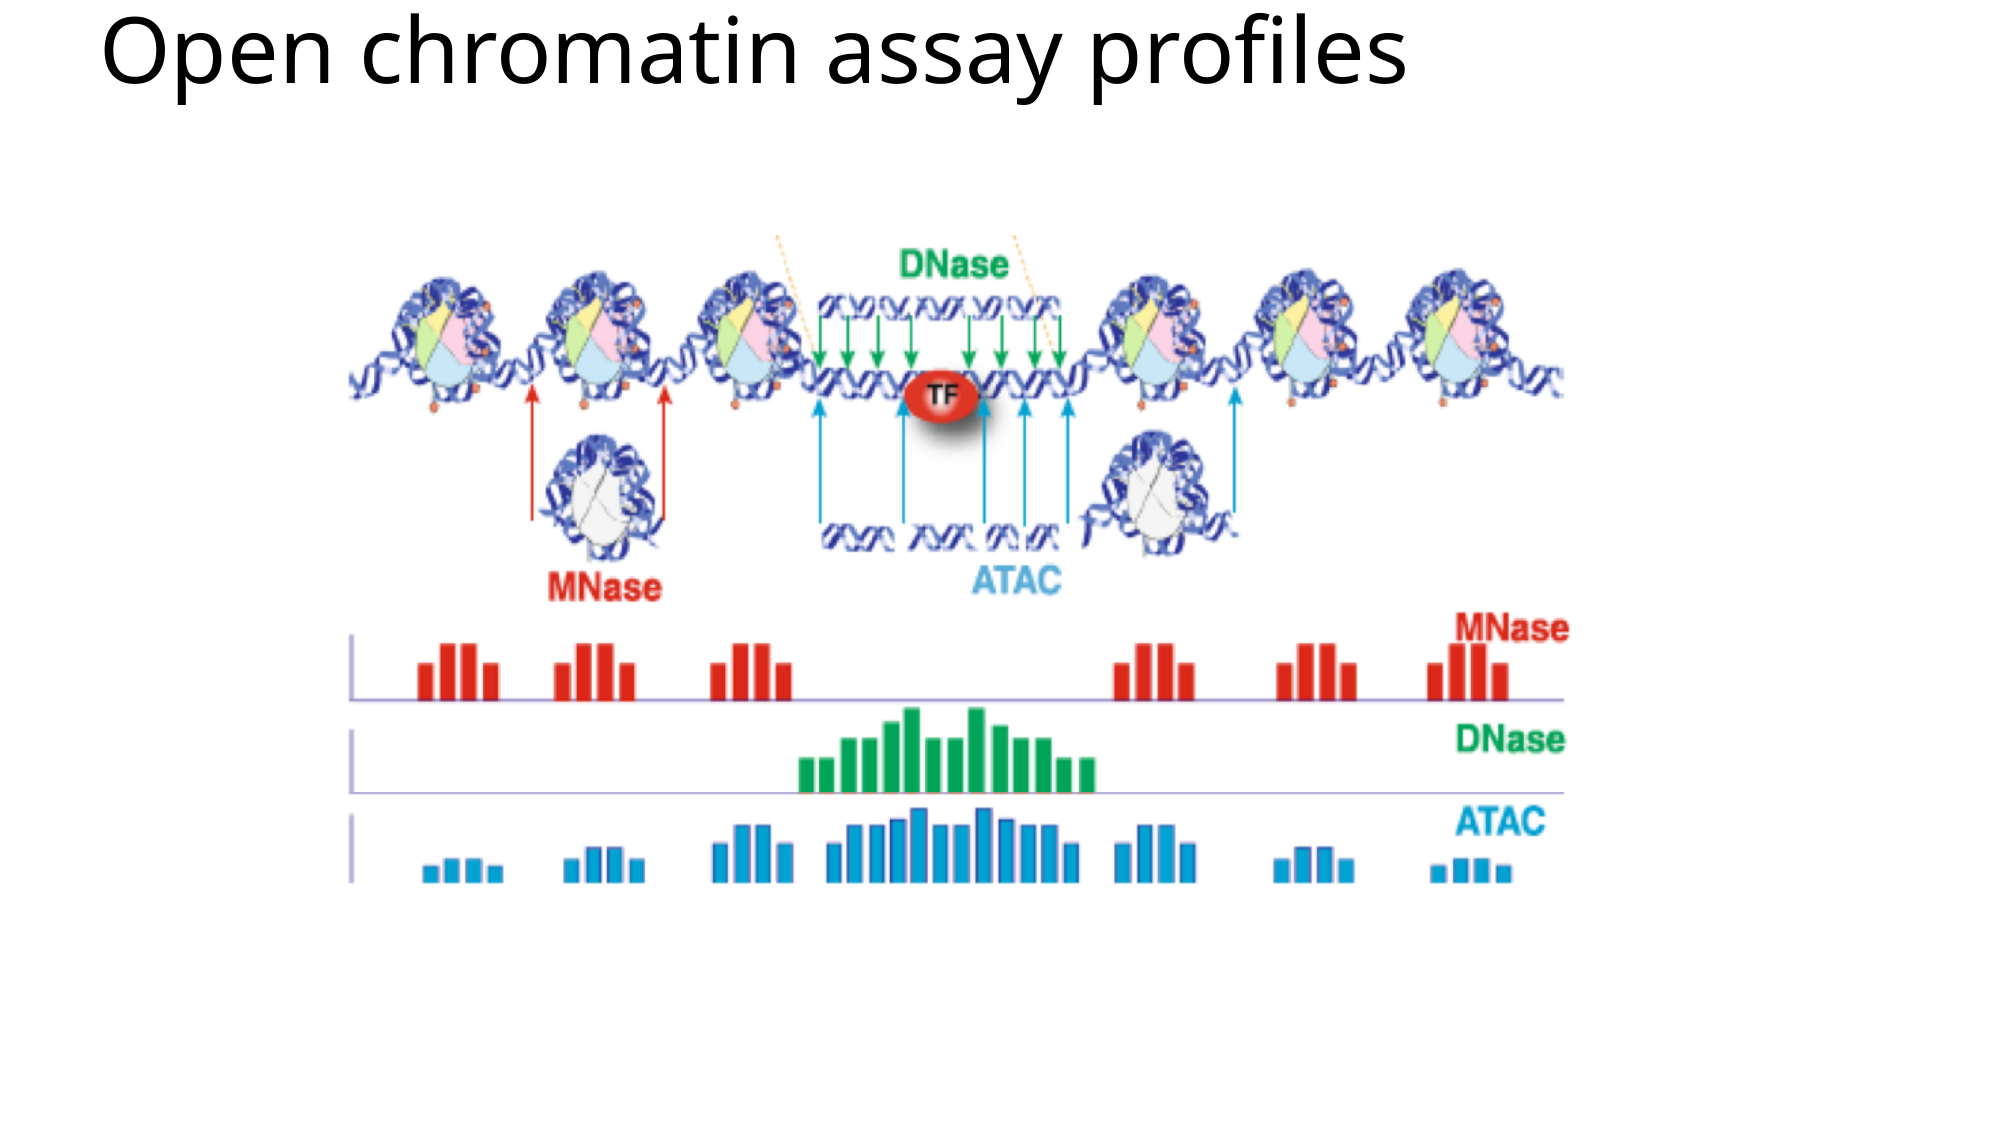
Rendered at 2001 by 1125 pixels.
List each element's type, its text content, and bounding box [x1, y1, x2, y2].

text_box Open chromatin assay profiles [84, 0, 1810, 215]
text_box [324, 235, 1607, 890]
